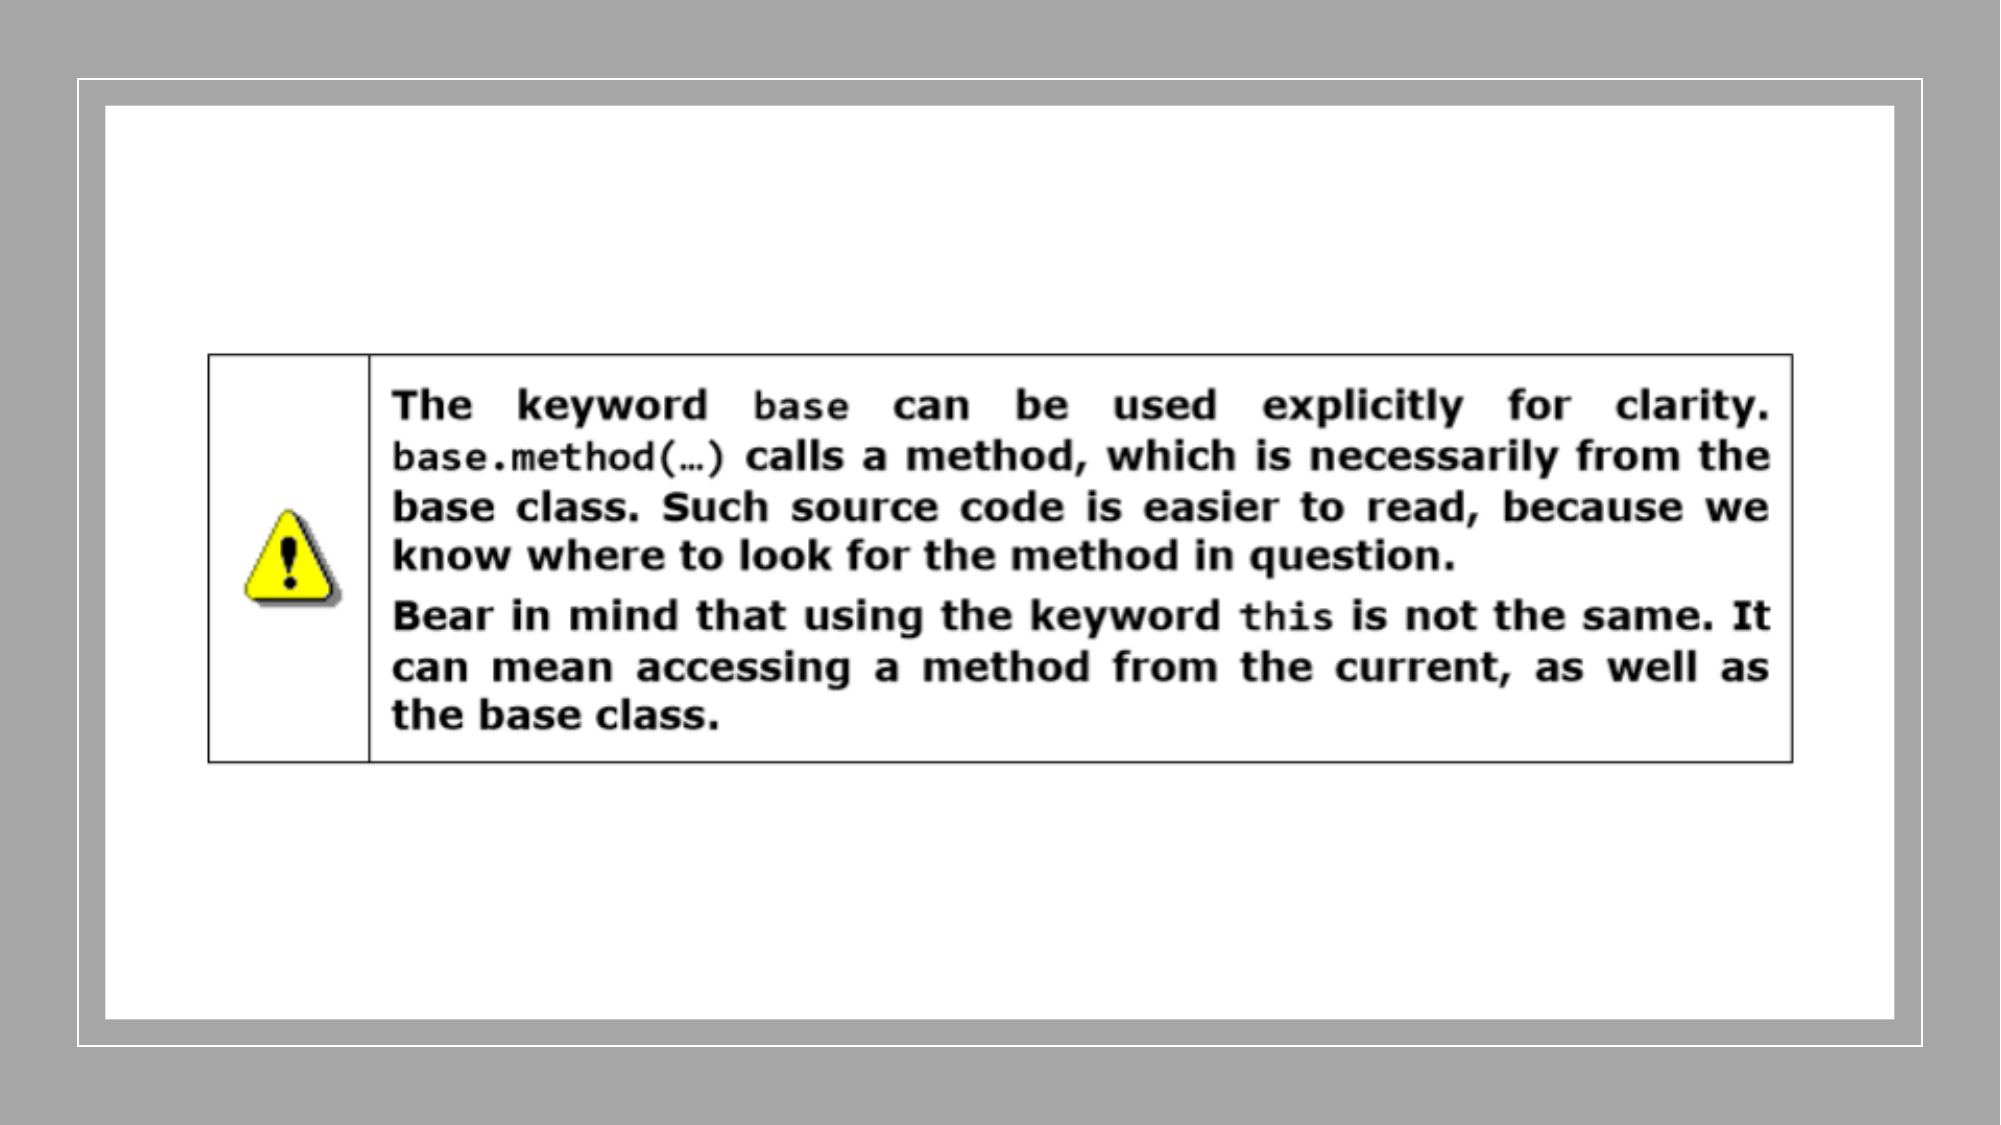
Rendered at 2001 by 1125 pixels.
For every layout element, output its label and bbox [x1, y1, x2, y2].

text_box [104, 104, 1895, 1020]
text_box [0, 0, 2000, 1125]
picture [183, 331, 1817, 793]
text_box [77, 78, 1923, 1047]
